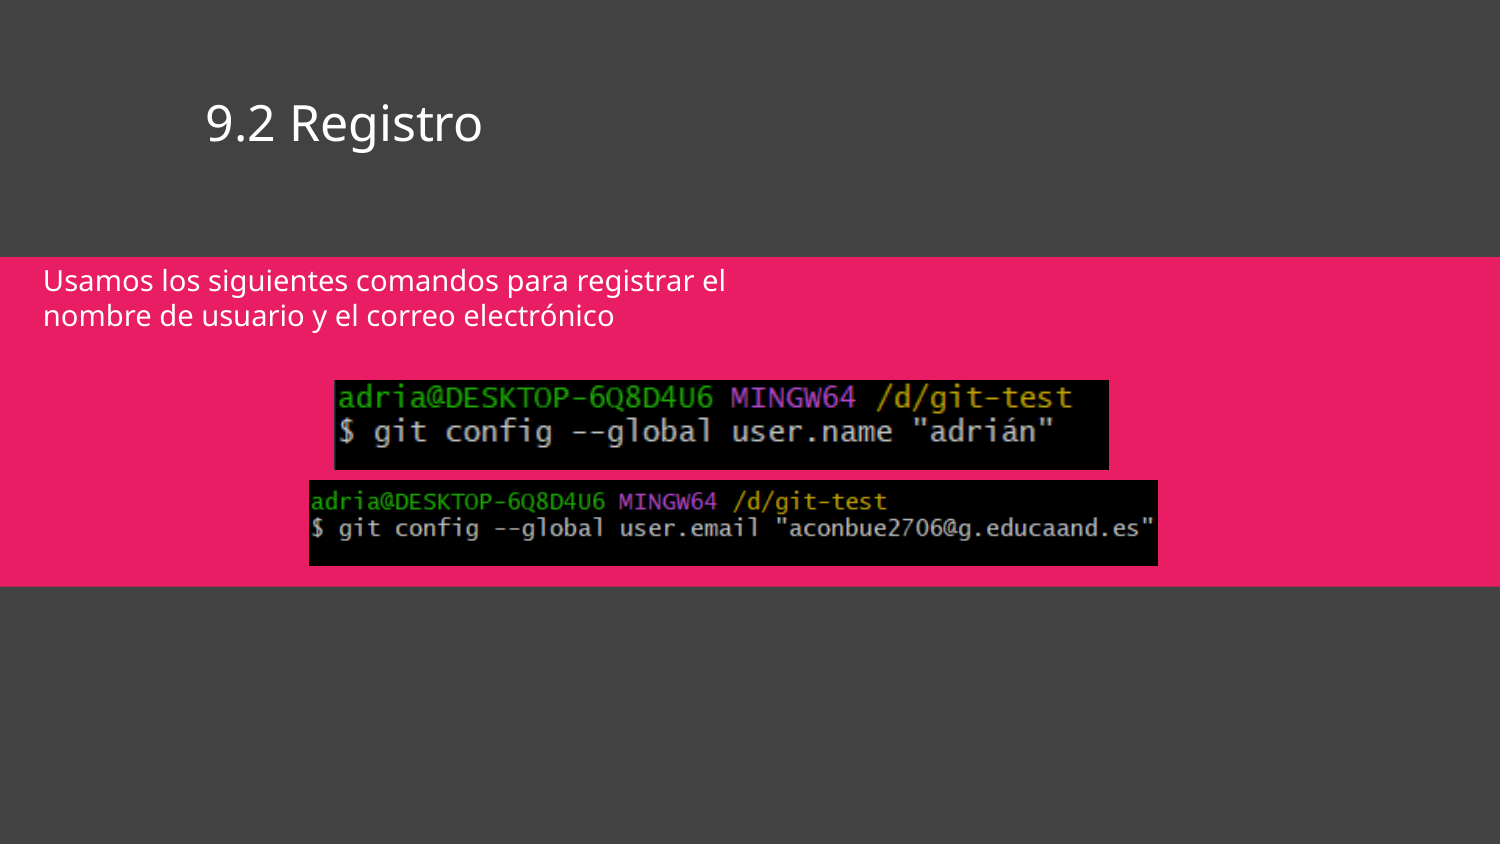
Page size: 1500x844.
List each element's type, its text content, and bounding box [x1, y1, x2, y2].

title 9.2 Registro [27, 59, 662, 184]
text_box Usamos los siguientes comandos para registrar el nombre de usuario y el correo electrónico [27, 247, 855, 348]
picture [309, 479, 1159, 567]
picture [333, 380, 1109, 471]
